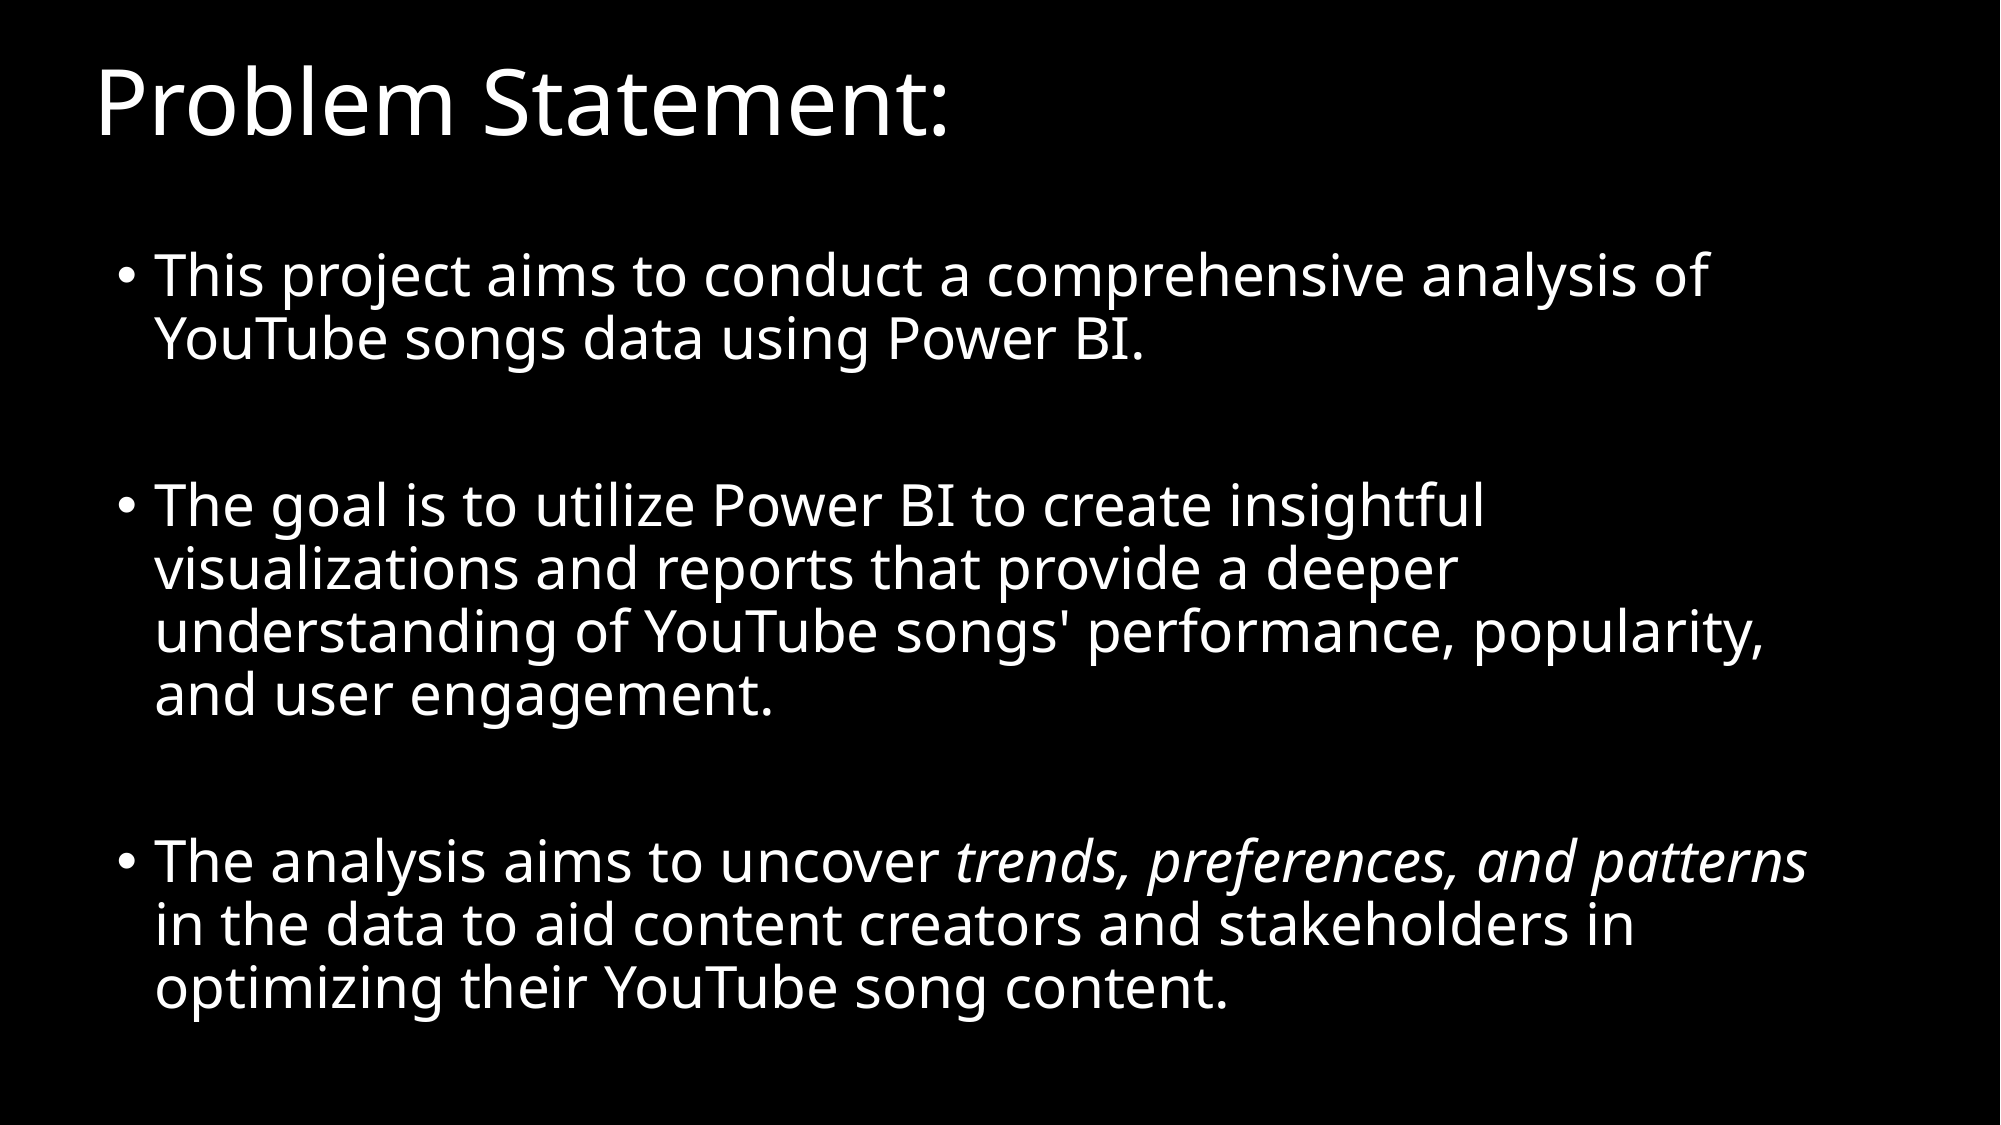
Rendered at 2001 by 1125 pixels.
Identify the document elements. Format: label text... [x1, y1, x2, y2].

list This project aims to conduct a comprehensive analysis of YouTube songs data using Power BI. The goal is to utilize Power BI to create insightful visualizations and reports that provide a deeper understanding of YouTube songs' performance, popularity, and user engagement. The analysis aims to uncover trends, preferences, and patterns in the data to aid content creators and stakeholders in optimizing their YouTube song content. [101, 238, 1875, 1029]
title Problem Statement: [78, 48, 1579, 163]
